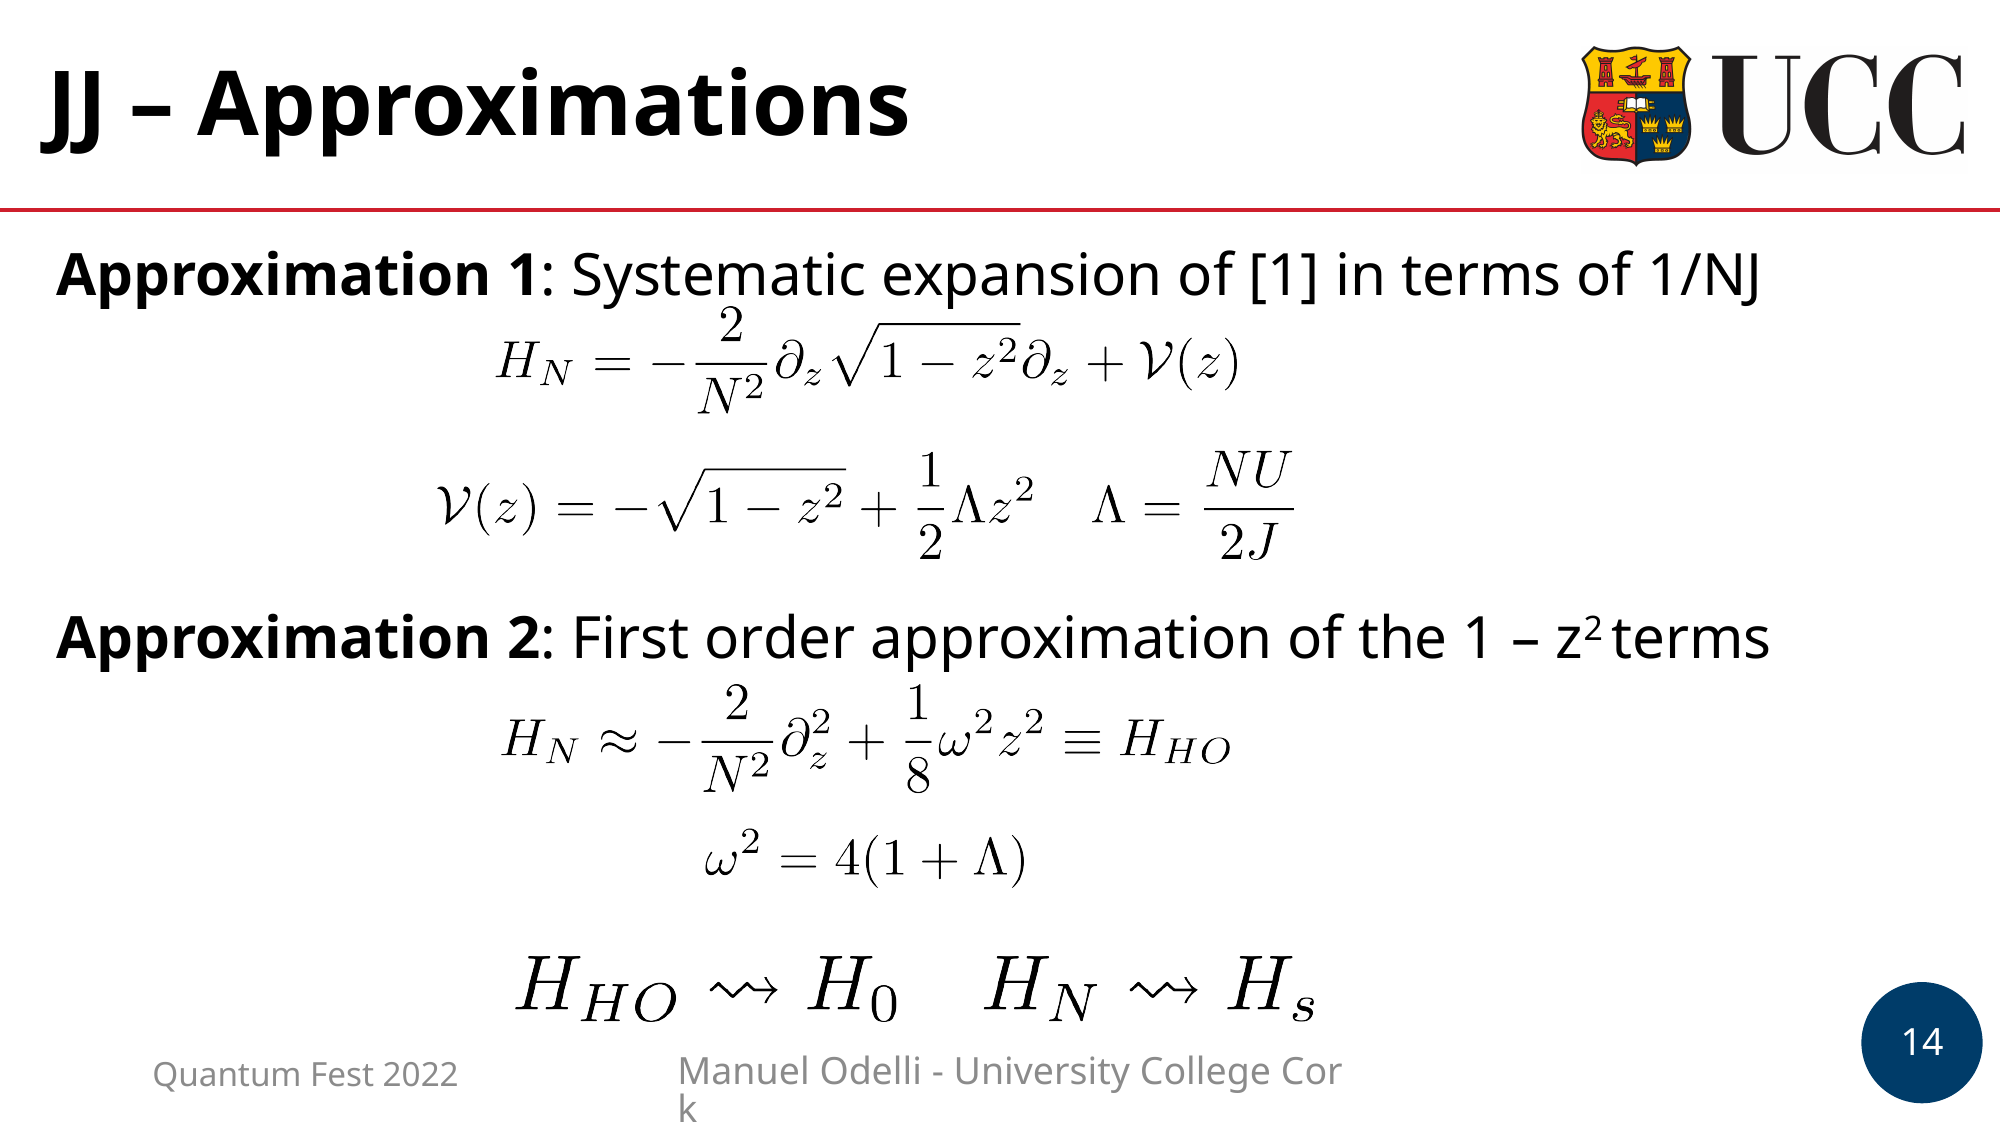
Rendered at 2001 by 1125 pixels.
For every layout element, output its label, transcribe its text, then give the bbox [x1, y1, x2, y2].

slide_number Quantum Fest 2022 [137, 1042, 588, 1103]
picture [515, 956, 1314, 1022]
picture [501, 684, 1230, 888]
footer Manuel Odelli - University College Cork [662, 1042, 1372, 1103]
picture [437, 306, 1294, 560]
title JJ – Approximations [32, 20, 1542, 193]
list Approximation 1: Systematic expansion of [1] in terms of 1/NJ Approximation 2: First order approximation of the 1 – z2 terms [41, 229, 1959, 1012]
